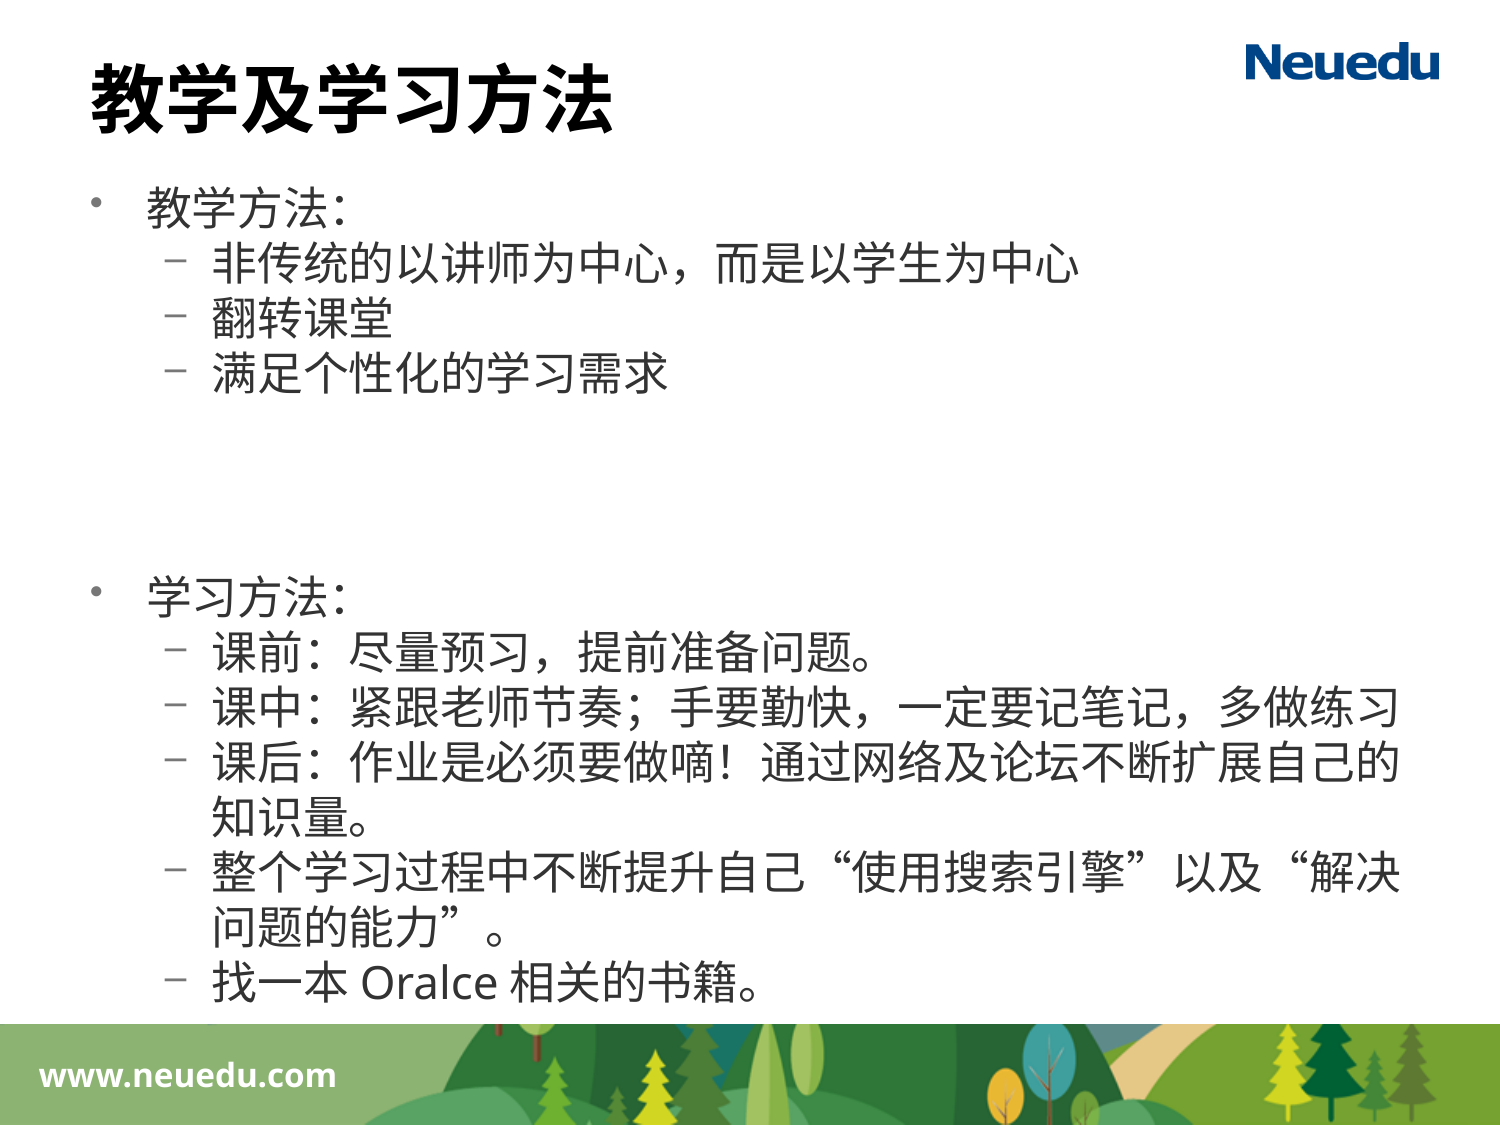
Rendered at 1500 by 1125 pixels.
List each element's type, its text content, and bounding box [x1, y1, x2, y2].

picture [0, 1024, 1500, 1125]
picture [1246, 42, 1439, 80]
list 教学方法： 非传统的以讲师为中心，而是以学生为中心 翻转课堂 满足个性化的学习需求 学习方法： 课前：尽量预习，提前准备问题。 课中：紧跟老师节奏；手要勤快，一定要记笔记，多做练习 课后：作业是必须要做嘀！通过网络及论坛不断扩展自己的知识量。 整个学习过程中不断提升自己“使用搜索引擎”以及“解决问题的能力”。 找一本Oralce相关的书籍。 [75, 172, 1454, 988]
title 教学及学习方法 [75, 45, 1425, 150]
